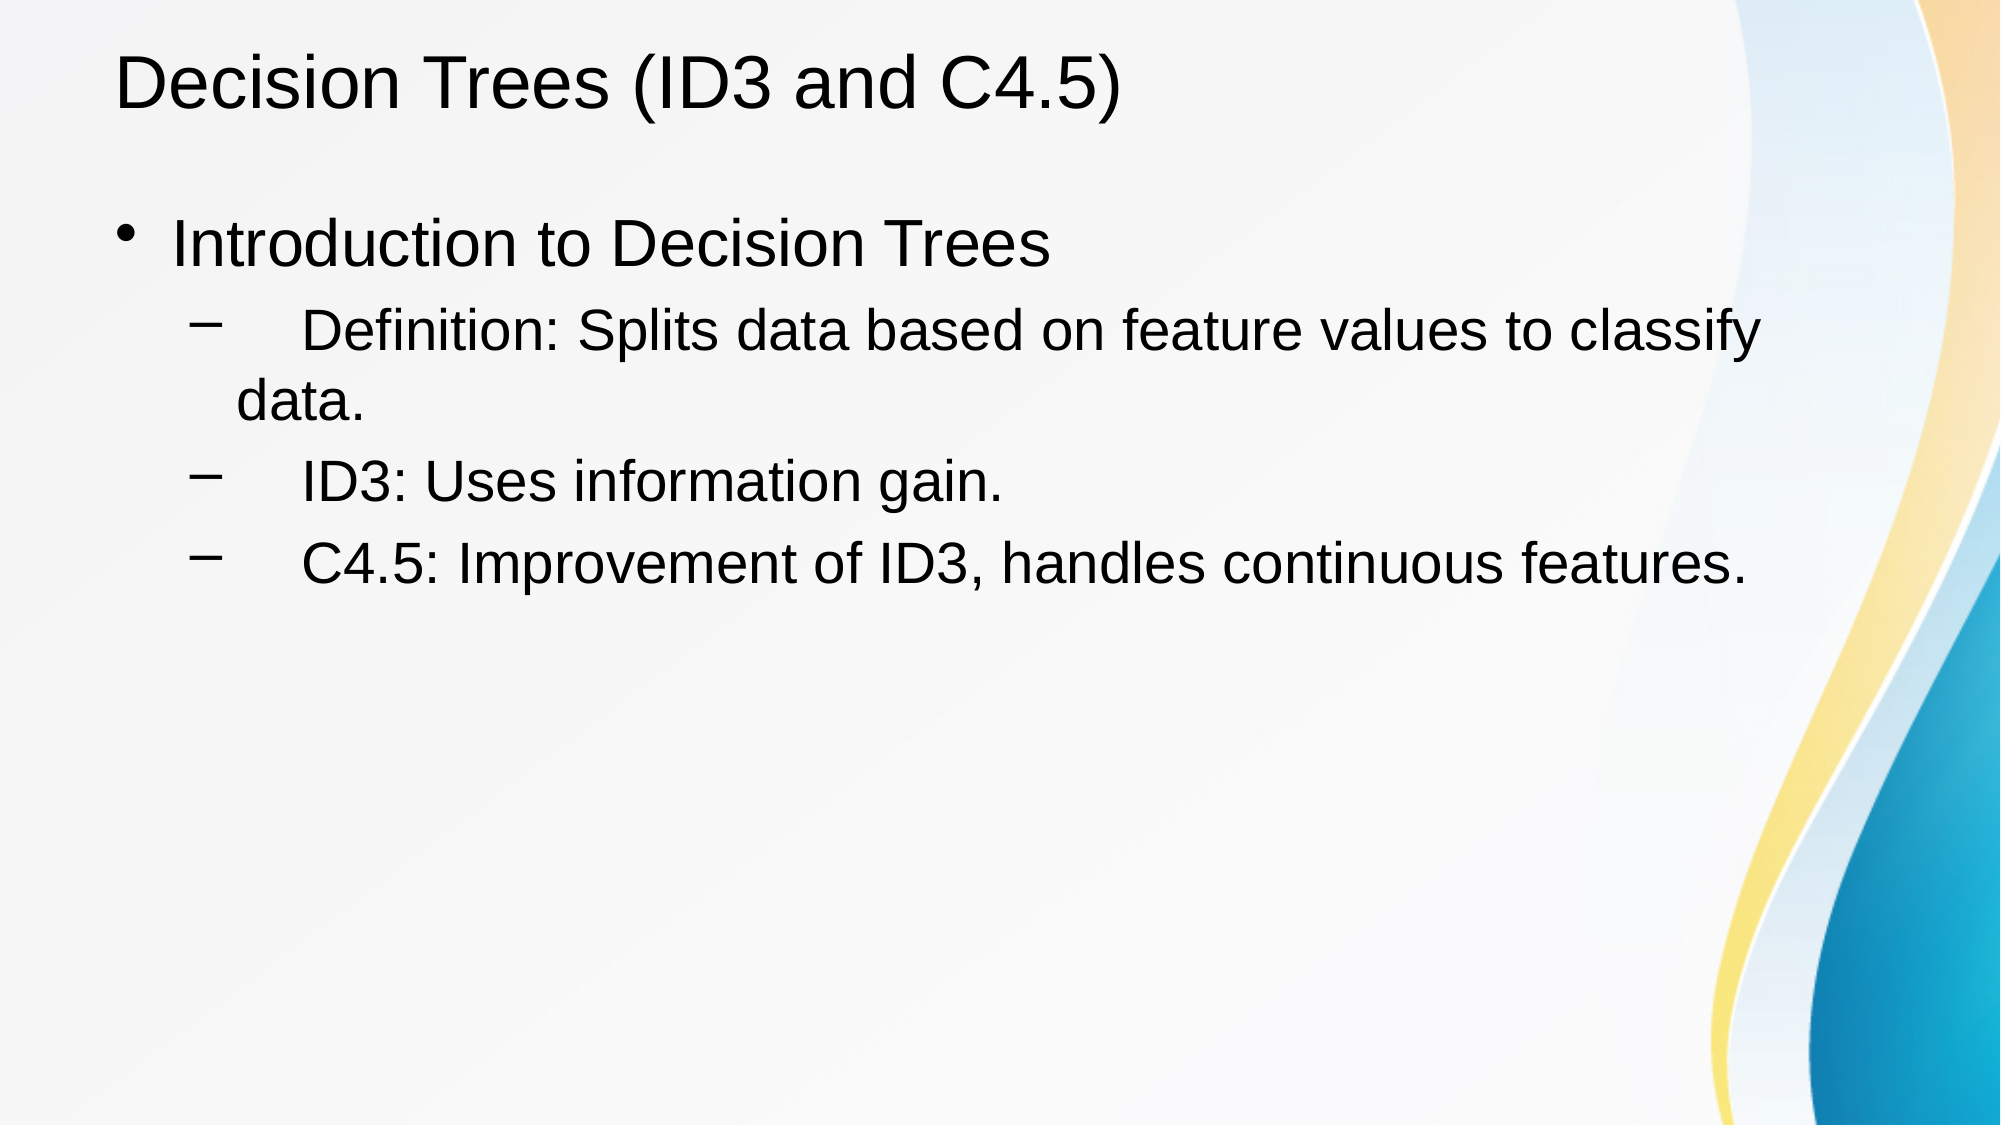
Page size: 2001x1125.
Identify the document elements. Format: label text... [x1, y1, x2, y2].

picture [0, 0, 2001, 1125]
list Introduction to Decision Trees Definition: Splits data based on feature values to classify data. ID3: Uses information gain. C4.5: Improvement of ID3, handles continuous features. [99, 192, 1901, 1006]
title Decision Trees (ID3 and C4.5) [99, 30, 1901, 127]
